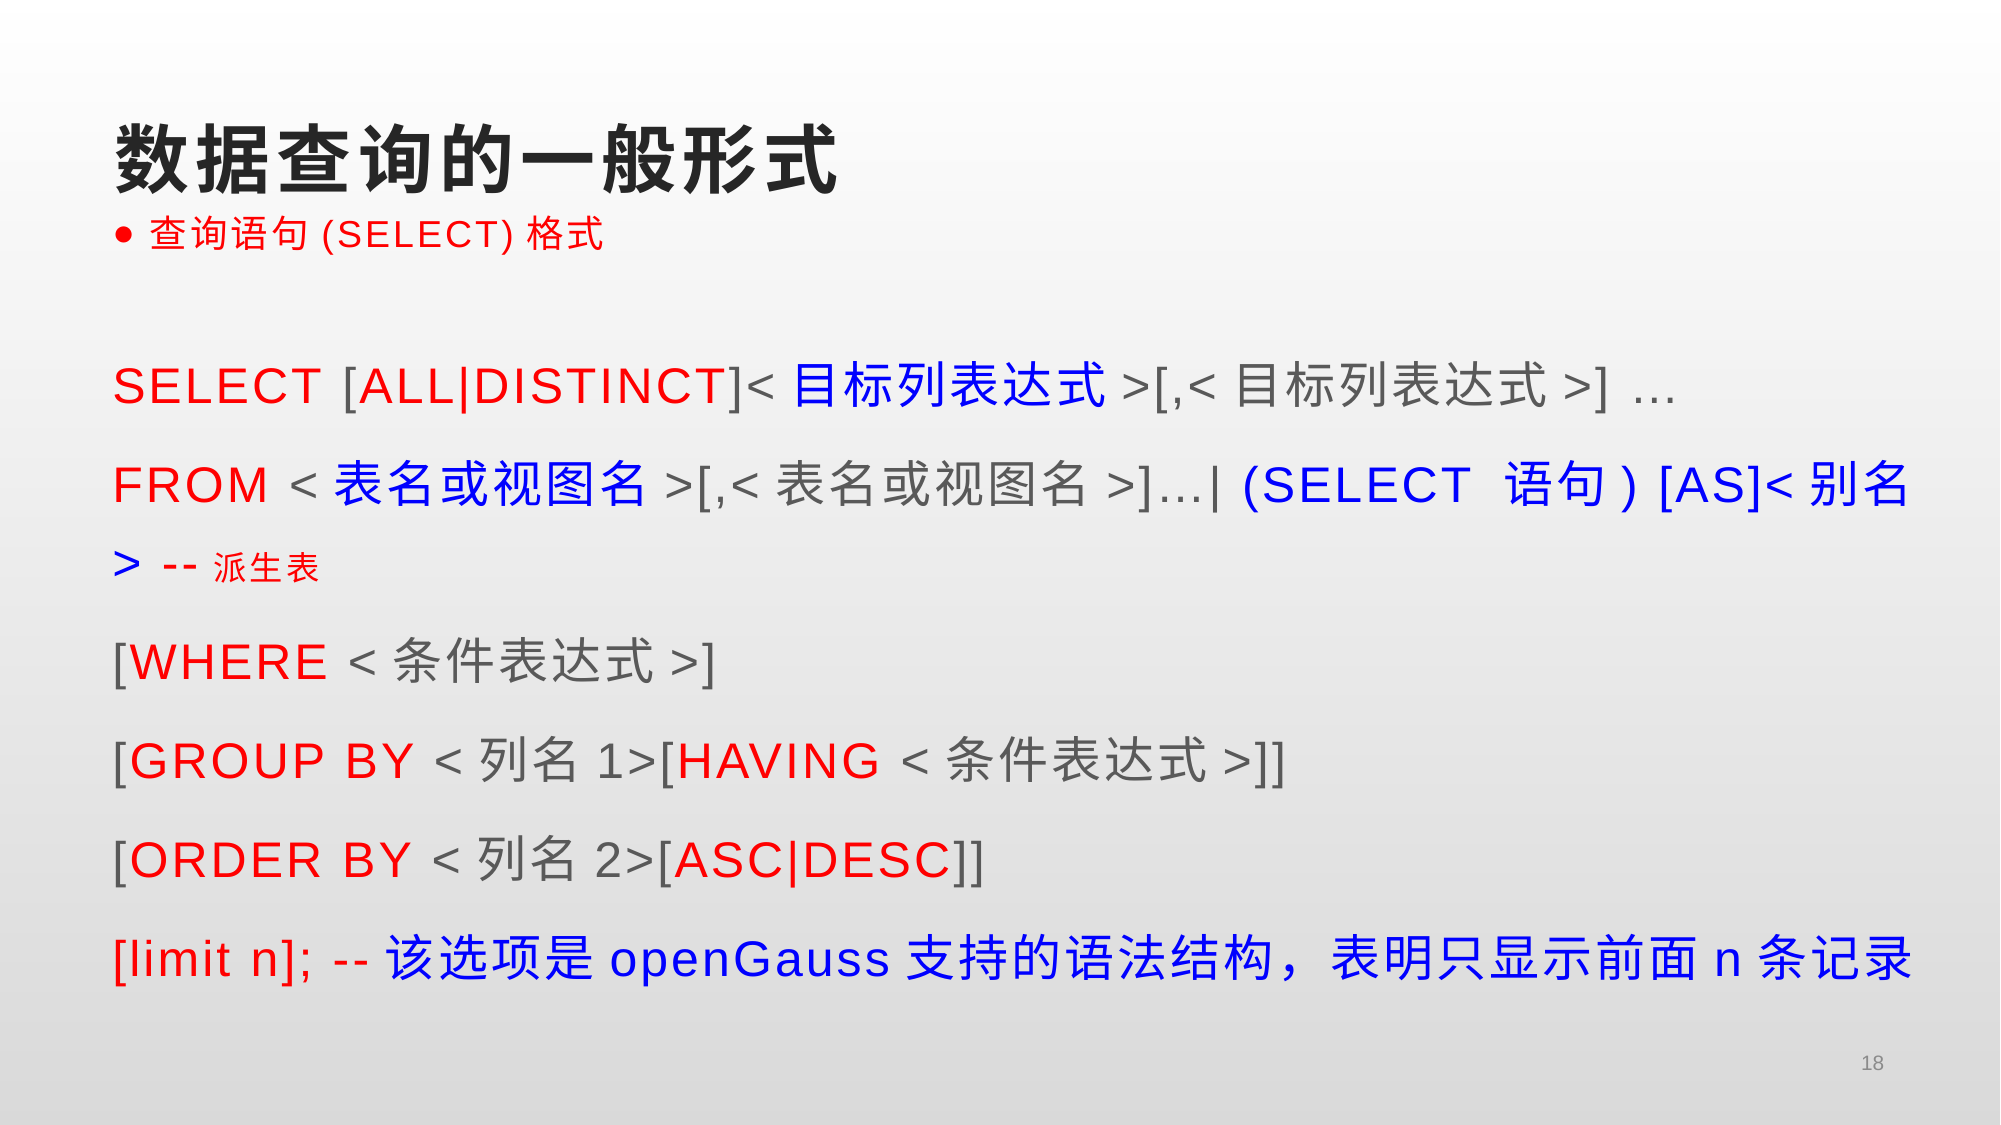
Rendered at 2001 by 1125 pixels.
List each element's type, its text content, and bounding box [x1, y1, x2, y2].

title 数据查询的一般形式 [99, 99, 1900, 174]
slide_number 18 [1456, 1035, 1900, 1088]
list 查询语句(SELECT)格式 SELECT [ALL|DISTINCT]<目标列表达式>[,<目标列表达式>] … FROM <表名或视图名>[,<表名或视图名>]…| (SELECT 语句) [AS]<别名> --派生表 [WHERE <条件表达式>] [GROUP BY <列名1>[HAVING <条件表达式>]] [ORDER BY <列名2>[ASC|DESC]] [limit n]; --该选项是openGauss支持的语法结构，表明只显示前面n条记录 [97, 174, 1938, 1073]
